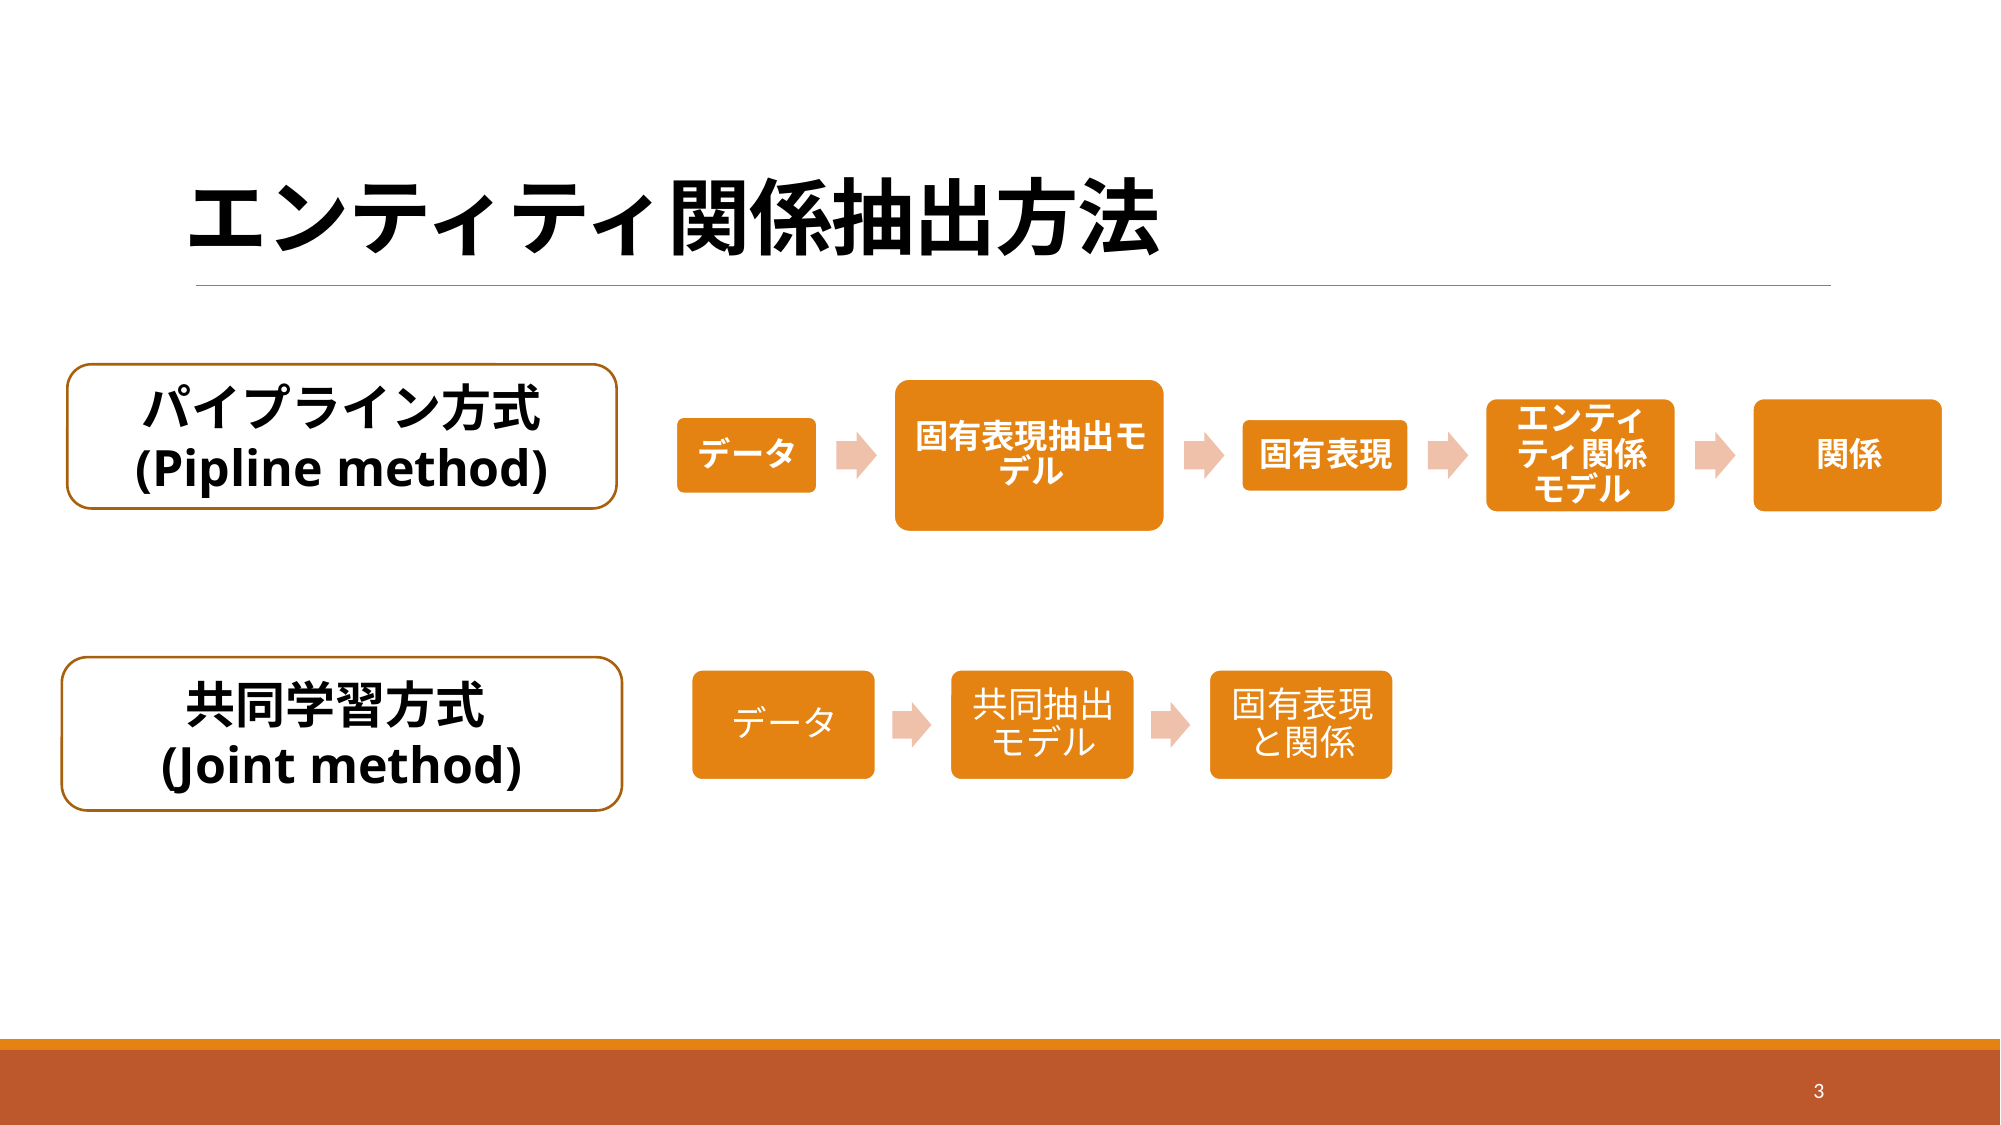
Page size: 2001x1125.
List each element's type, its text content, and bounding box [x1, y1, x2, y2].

title エンティティ関係抽出方法 [169, 108, 1798, 274]
text_box パイプライン方式 (Pipline method) [65, 362, 618, 510]
slide_number 3 [1624, 1059, 1840, 1120]
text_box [674, 271, 1945, 639]
text_box 共同学習方式(Joint method) [60, 655, 623, 812]
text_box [508, 668, 1577, 781]
